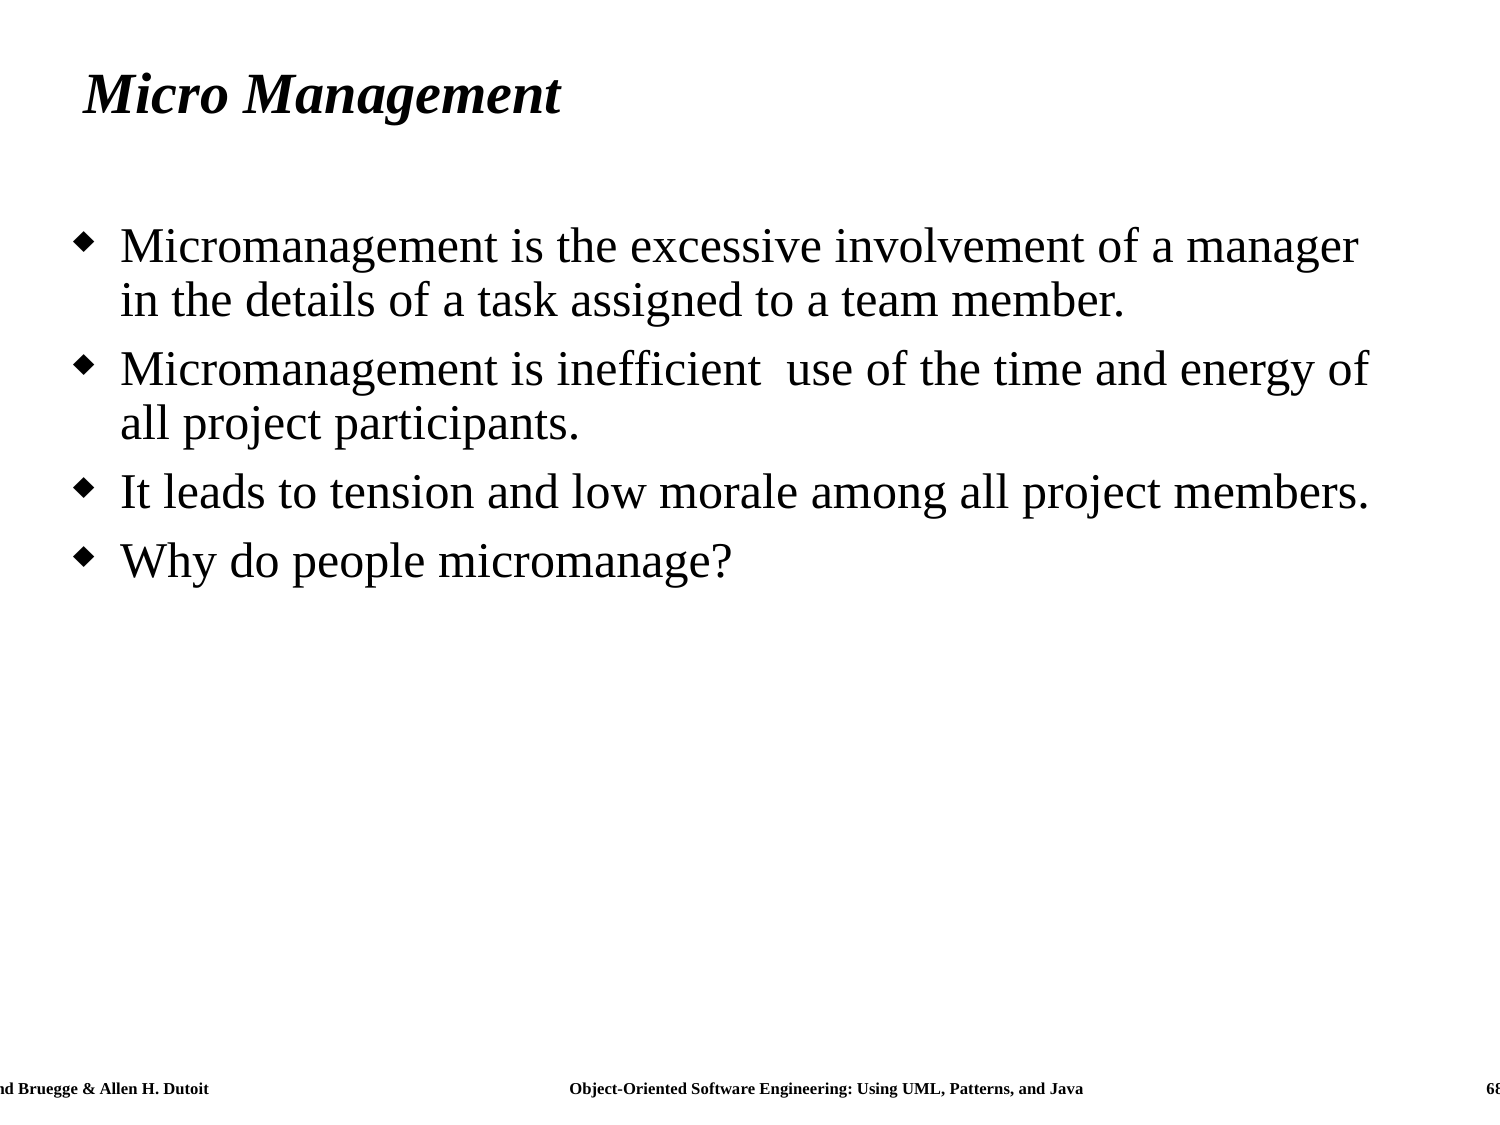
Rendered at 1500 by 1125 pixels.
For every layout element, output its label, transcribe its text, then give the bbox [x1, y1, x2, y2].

title Micro Management [68, 36, 1407, 153]
list Micromanagement is the excessive involvement of a manager in the details of a task assigned to a team member. Micromanagement is inefficient use of the time and energy of all project participants. It leads to tension and low morale among all project members. Why do people micromanage? [58, 212, 1413, 1020]
